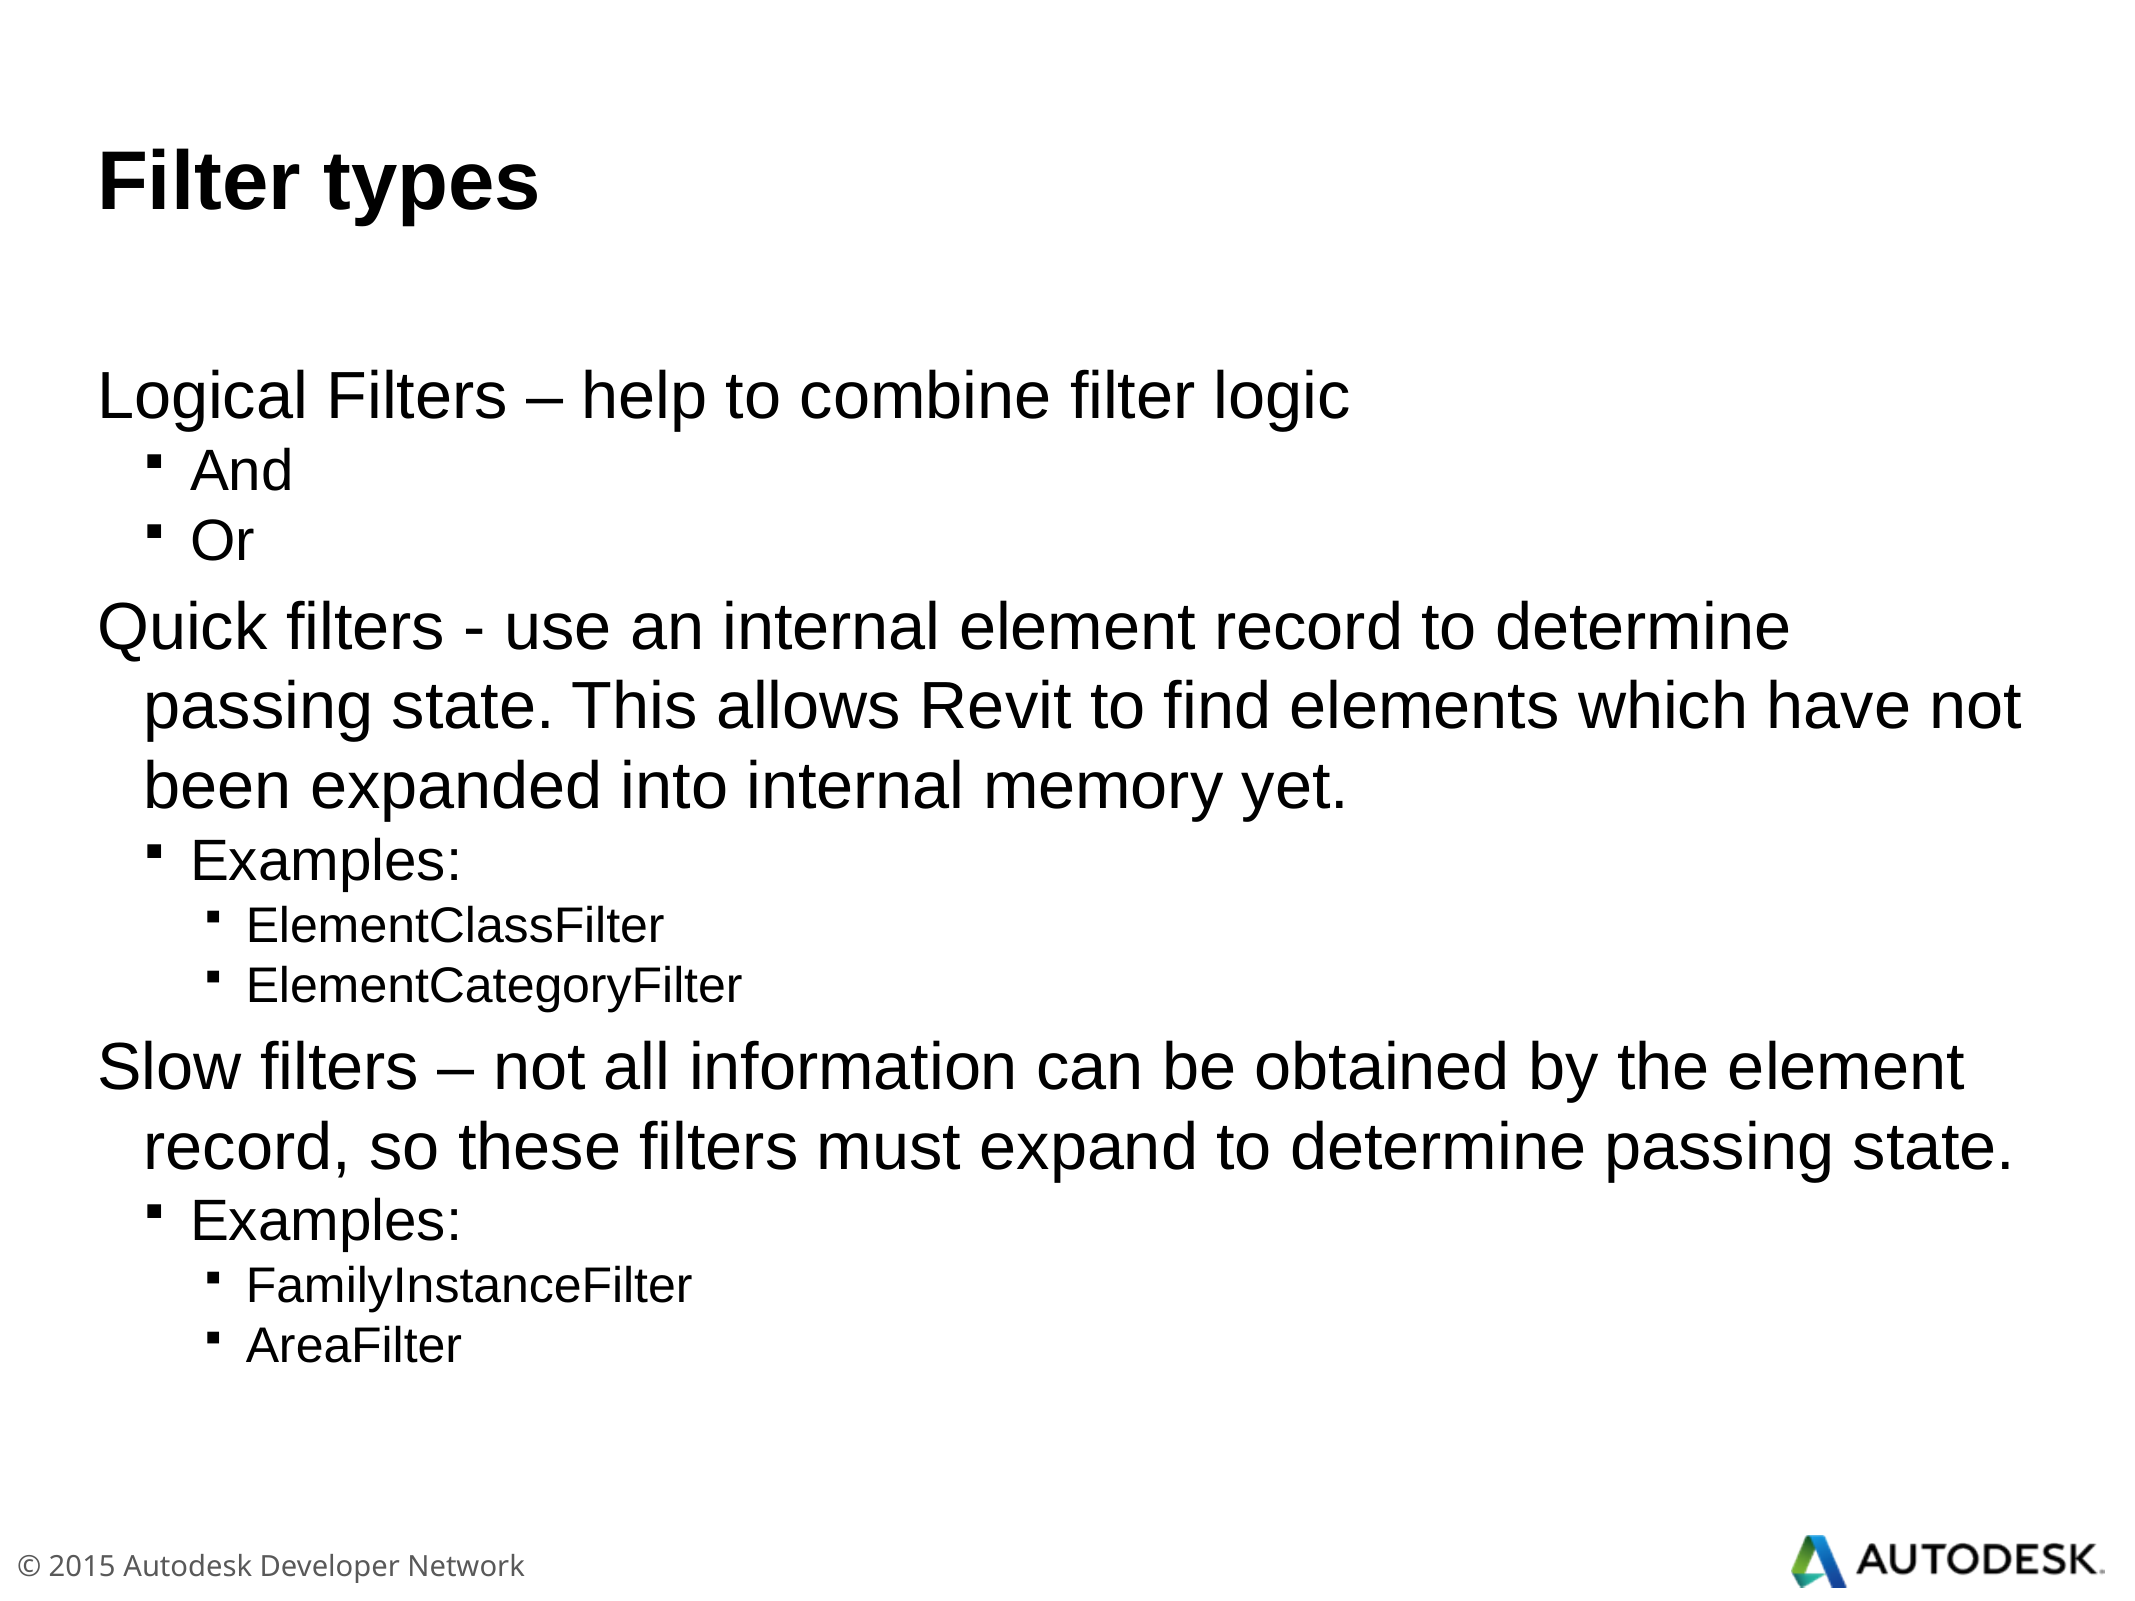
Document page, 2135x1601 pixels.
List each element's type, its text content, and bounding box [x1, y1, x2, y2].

title Filter types [96, 59, 2028, 293]
picture [1791, 1535, 2105, 1588]
list Logical Filters – help to combine filter logic And Or Quick filters - use an internal element record to determine passing state. This allows Revit to find elements which have not been expanded into internal memory yet. Examples: ElementClassFilter ElementCategoryFilter Slow filters – not all information can be obtained by the element record, so these filters must expand to determine passing state. Examples: FamilyInstanceFilter AreaFilter [96, 351, 2028, 1452]
